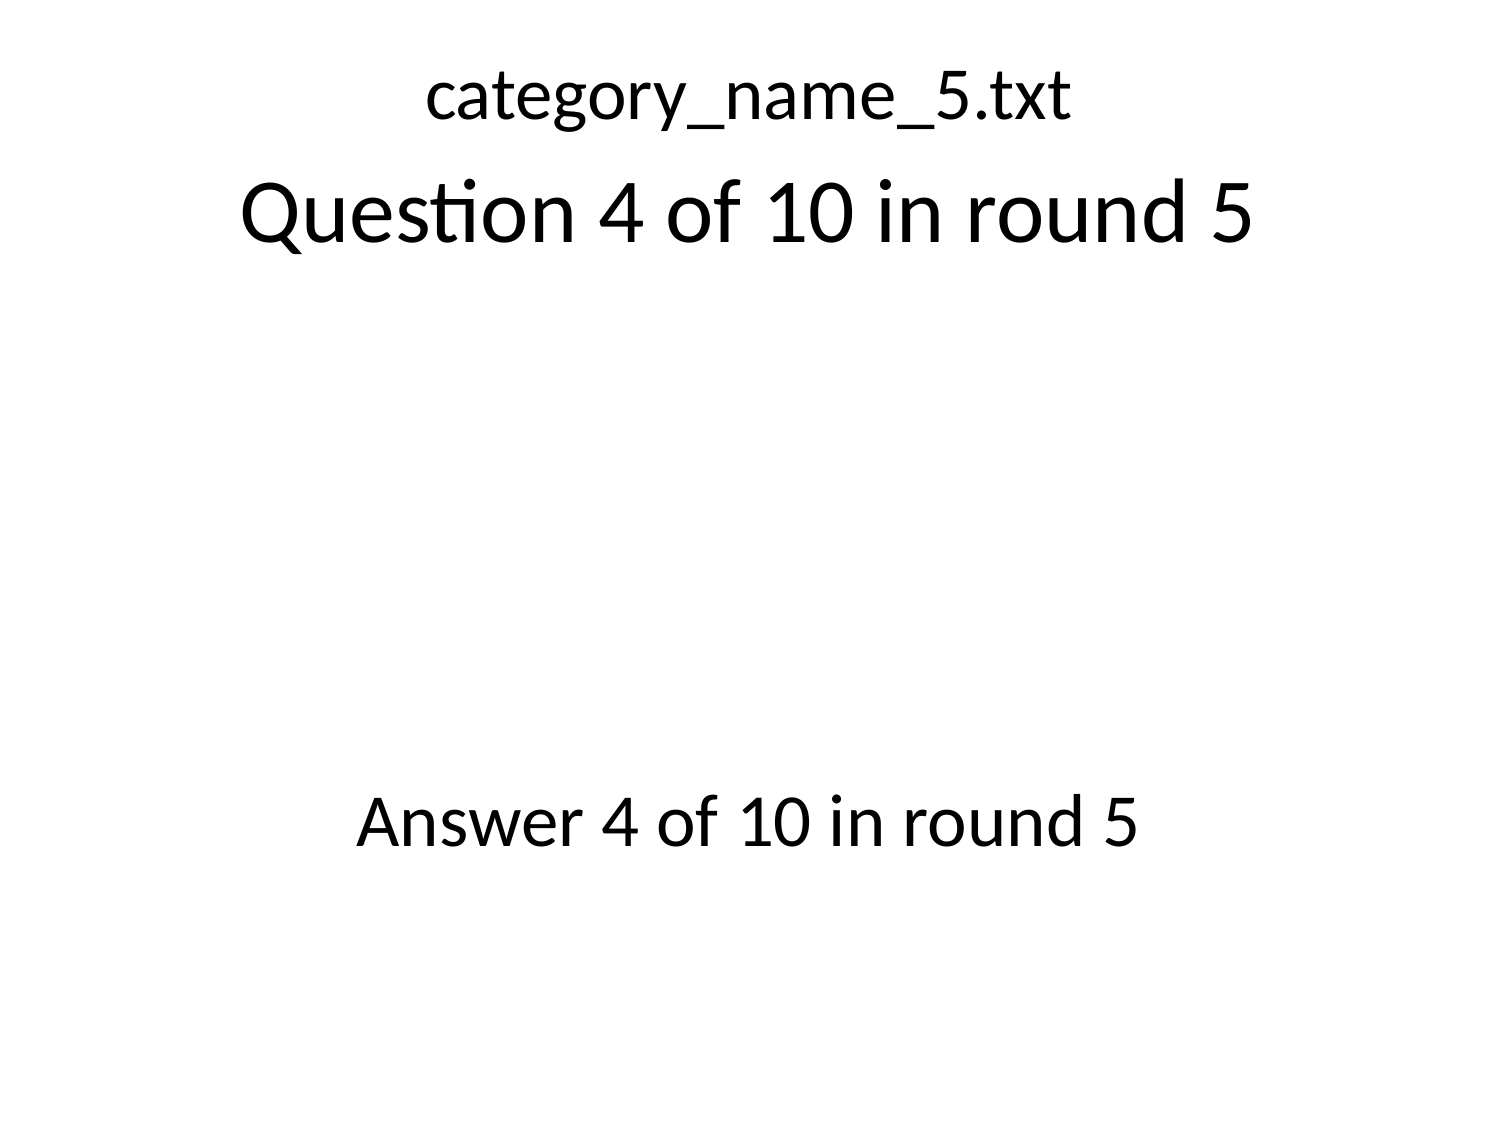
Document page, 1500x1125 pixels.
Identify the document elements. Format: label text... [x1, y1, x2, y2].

text_box Answer 4 of 10 in round 5 [35, 764, 1463, 921]
text_box category_name_5.txt [35, 37, 1463, 143]
text_box Question 4 of 10 in round 5 [35, 143, 1463, 764]
